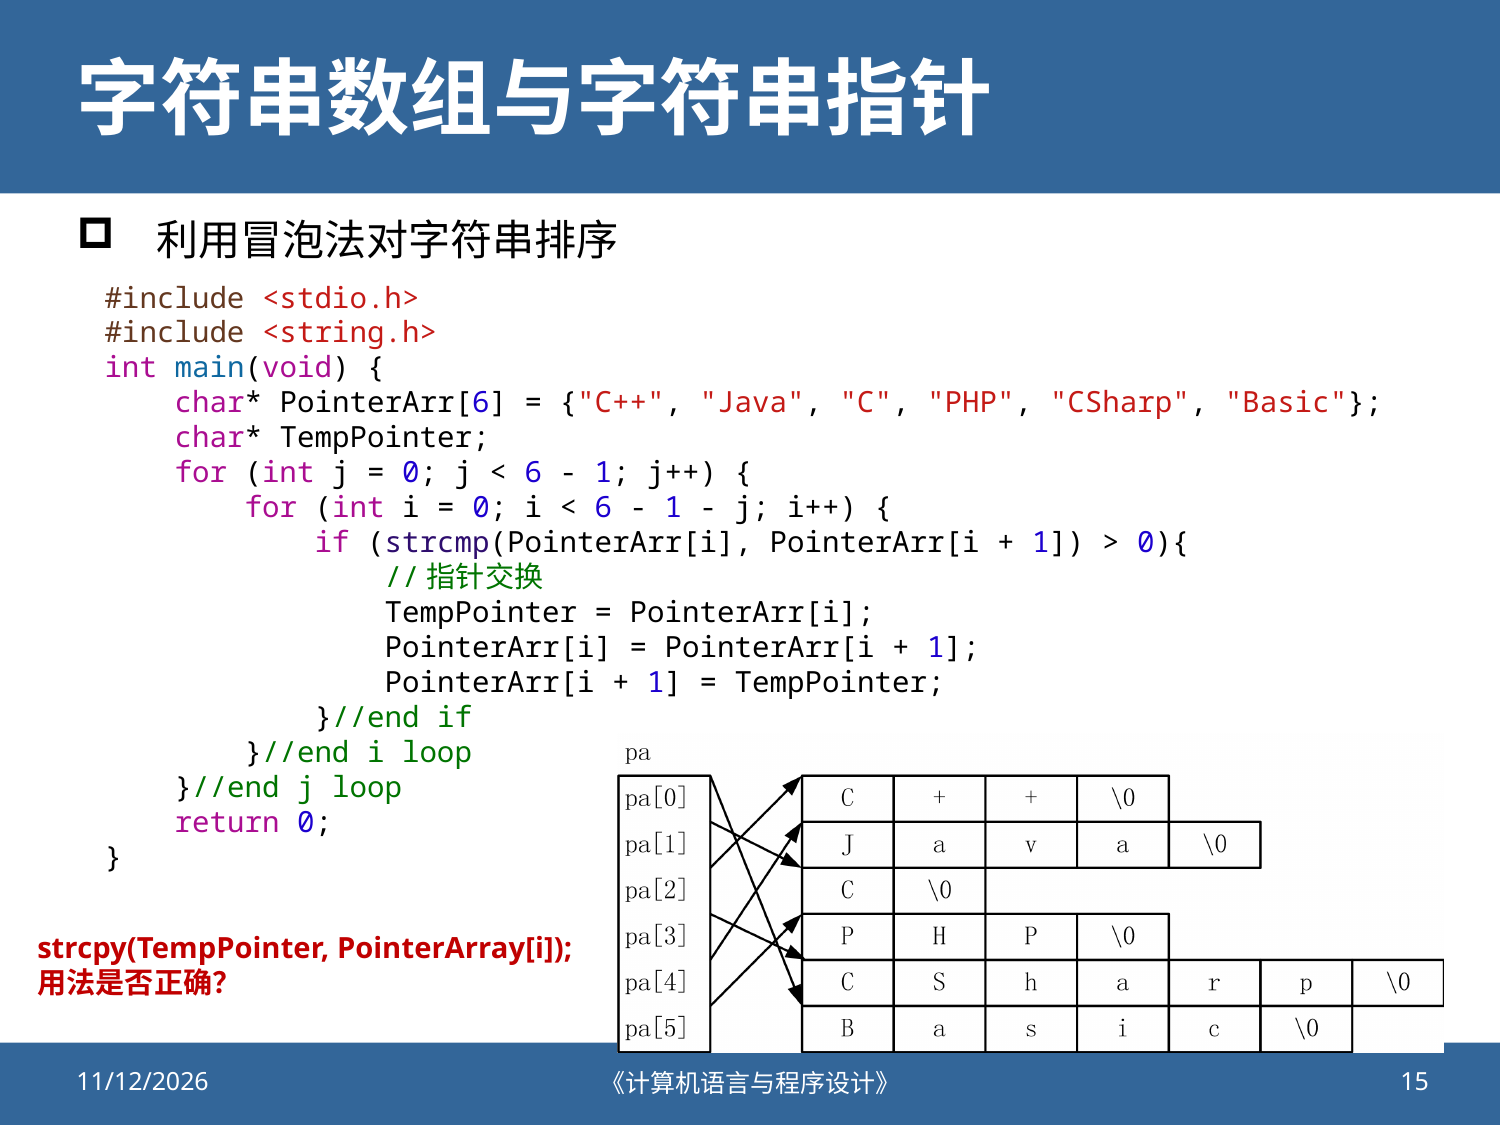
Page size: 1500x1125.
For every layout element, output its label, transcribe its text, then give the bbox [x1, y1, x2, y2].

text_box #include <stdio.h> #include <string.h> int main(void) { char* PointerArr[6] = {"C++", "Java", "C", "PHP", "CSharp", "Basic"}; char* TempPointer; for (int j = 0; j < 6 - 1; j++) { for (int i = 0; i < 6 - 1 - j; i++) { if (strcmp(PointerArr[i], PointerArr[i + 1]) > 0){ //指针交换 TempPointer = PointerArr[i]; PointerArr[i] = PointerArr[i + 1]; PointerArr[i + 1] = TempPointer; }//end if }//end i loop }//end j loop return 0; } [89, 271, 1469, 916]
title 字符串数组与字符串指针 [61, 27, 1441, 177]
picture [617, 733, 1444, 1053]
text_box strcpy(TempPointer, PointerArray[i]); 用法是否正确？ [22, 922, 588, 1007]
list 利用冒泡法对字符串排序 [61, 200, 1441, 272]
slide_number 15 [1084, 1053, 1444, 1113]
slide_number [61, 1052, 422, 1113]
footer 《计算机语言与程序设计》 [480, 1052, 1021, 1113]
